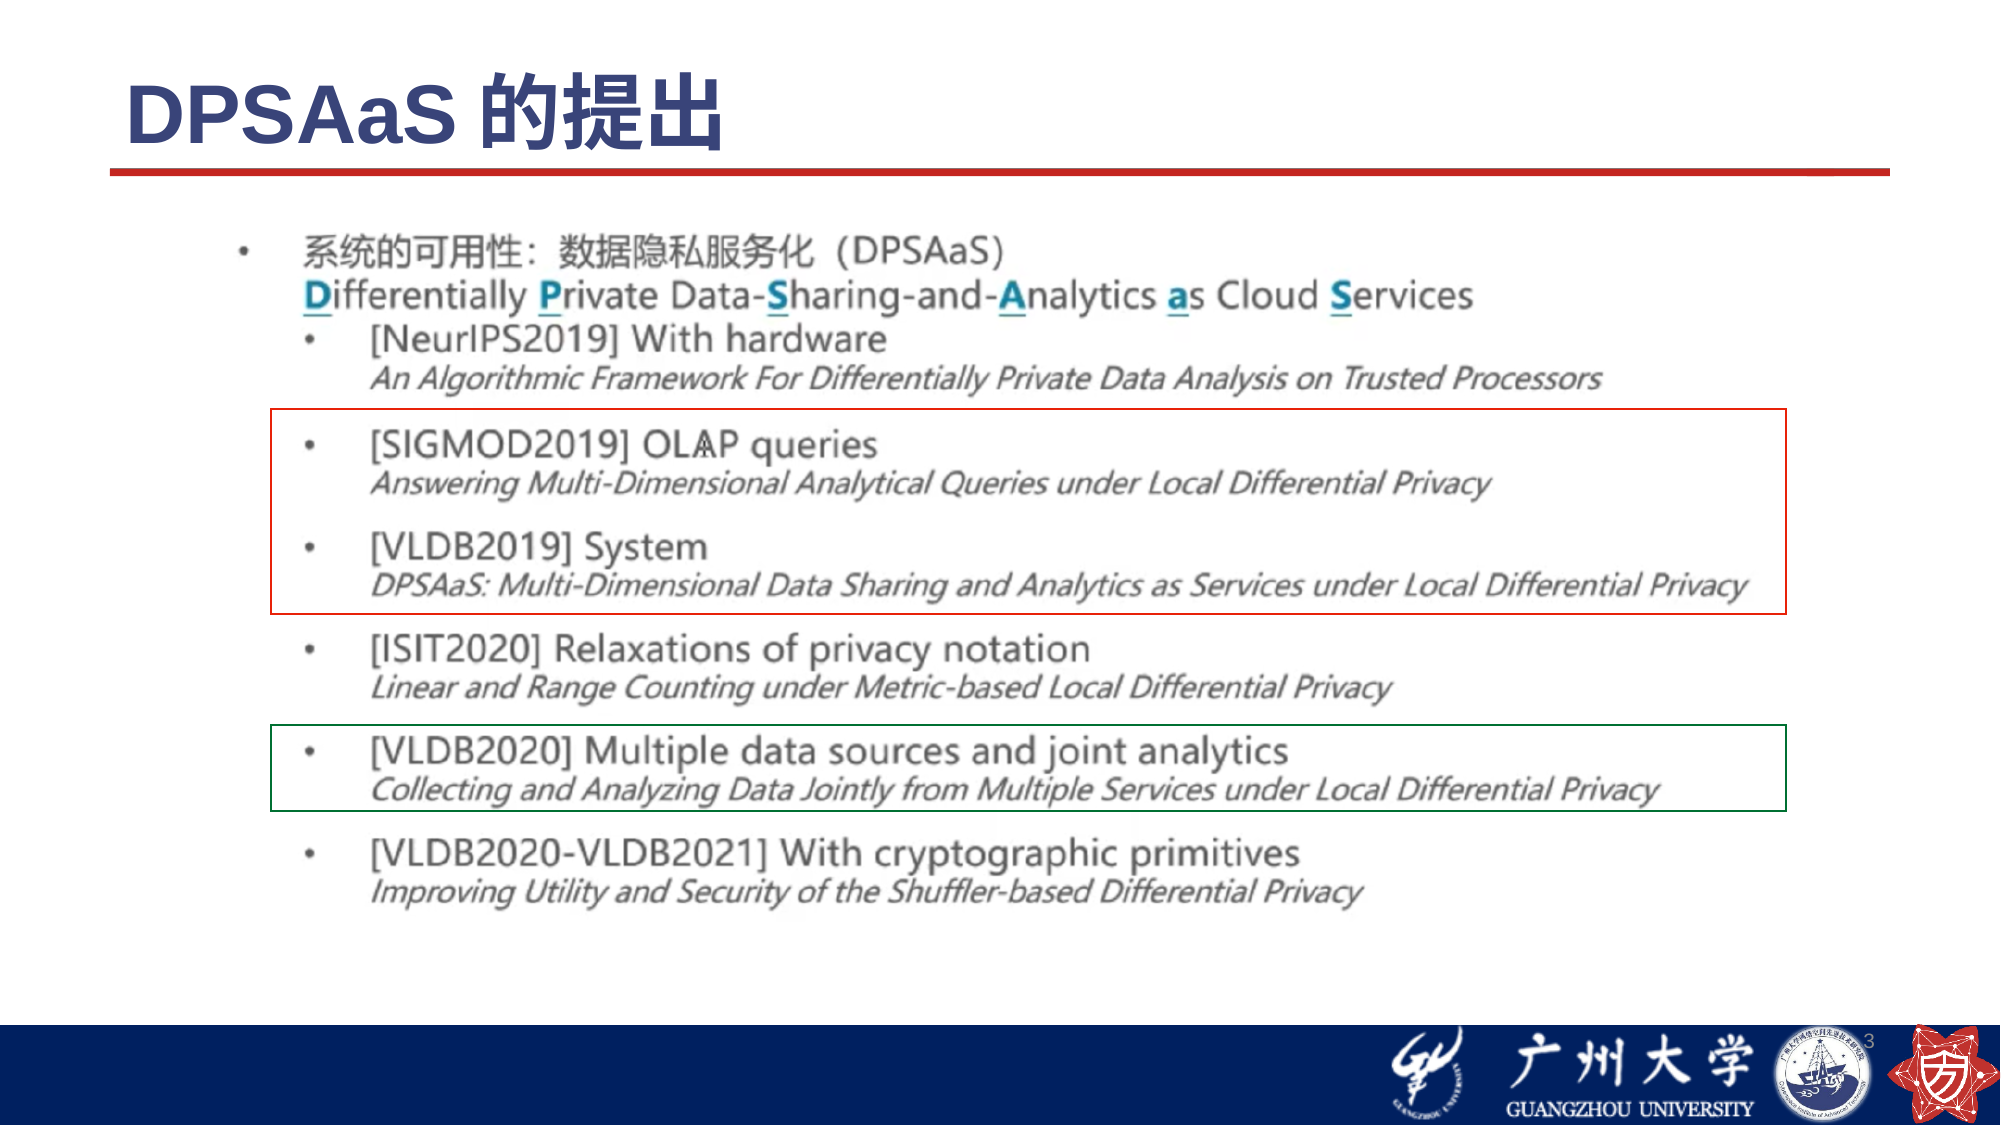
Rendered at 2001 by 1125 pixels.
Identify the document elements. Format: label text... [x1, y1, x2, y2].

text_box [1779, 408, 1787, 615]
text_box [1779, 724, 1787, 812]
picture [221, 232, 1779, 928]
slide_number 3 [1412, 1022, 1890, 1057]
title DPSAaS的提出 [109, 0, 1890, 169]
picture [1378, 1013, 2001, 1125]
